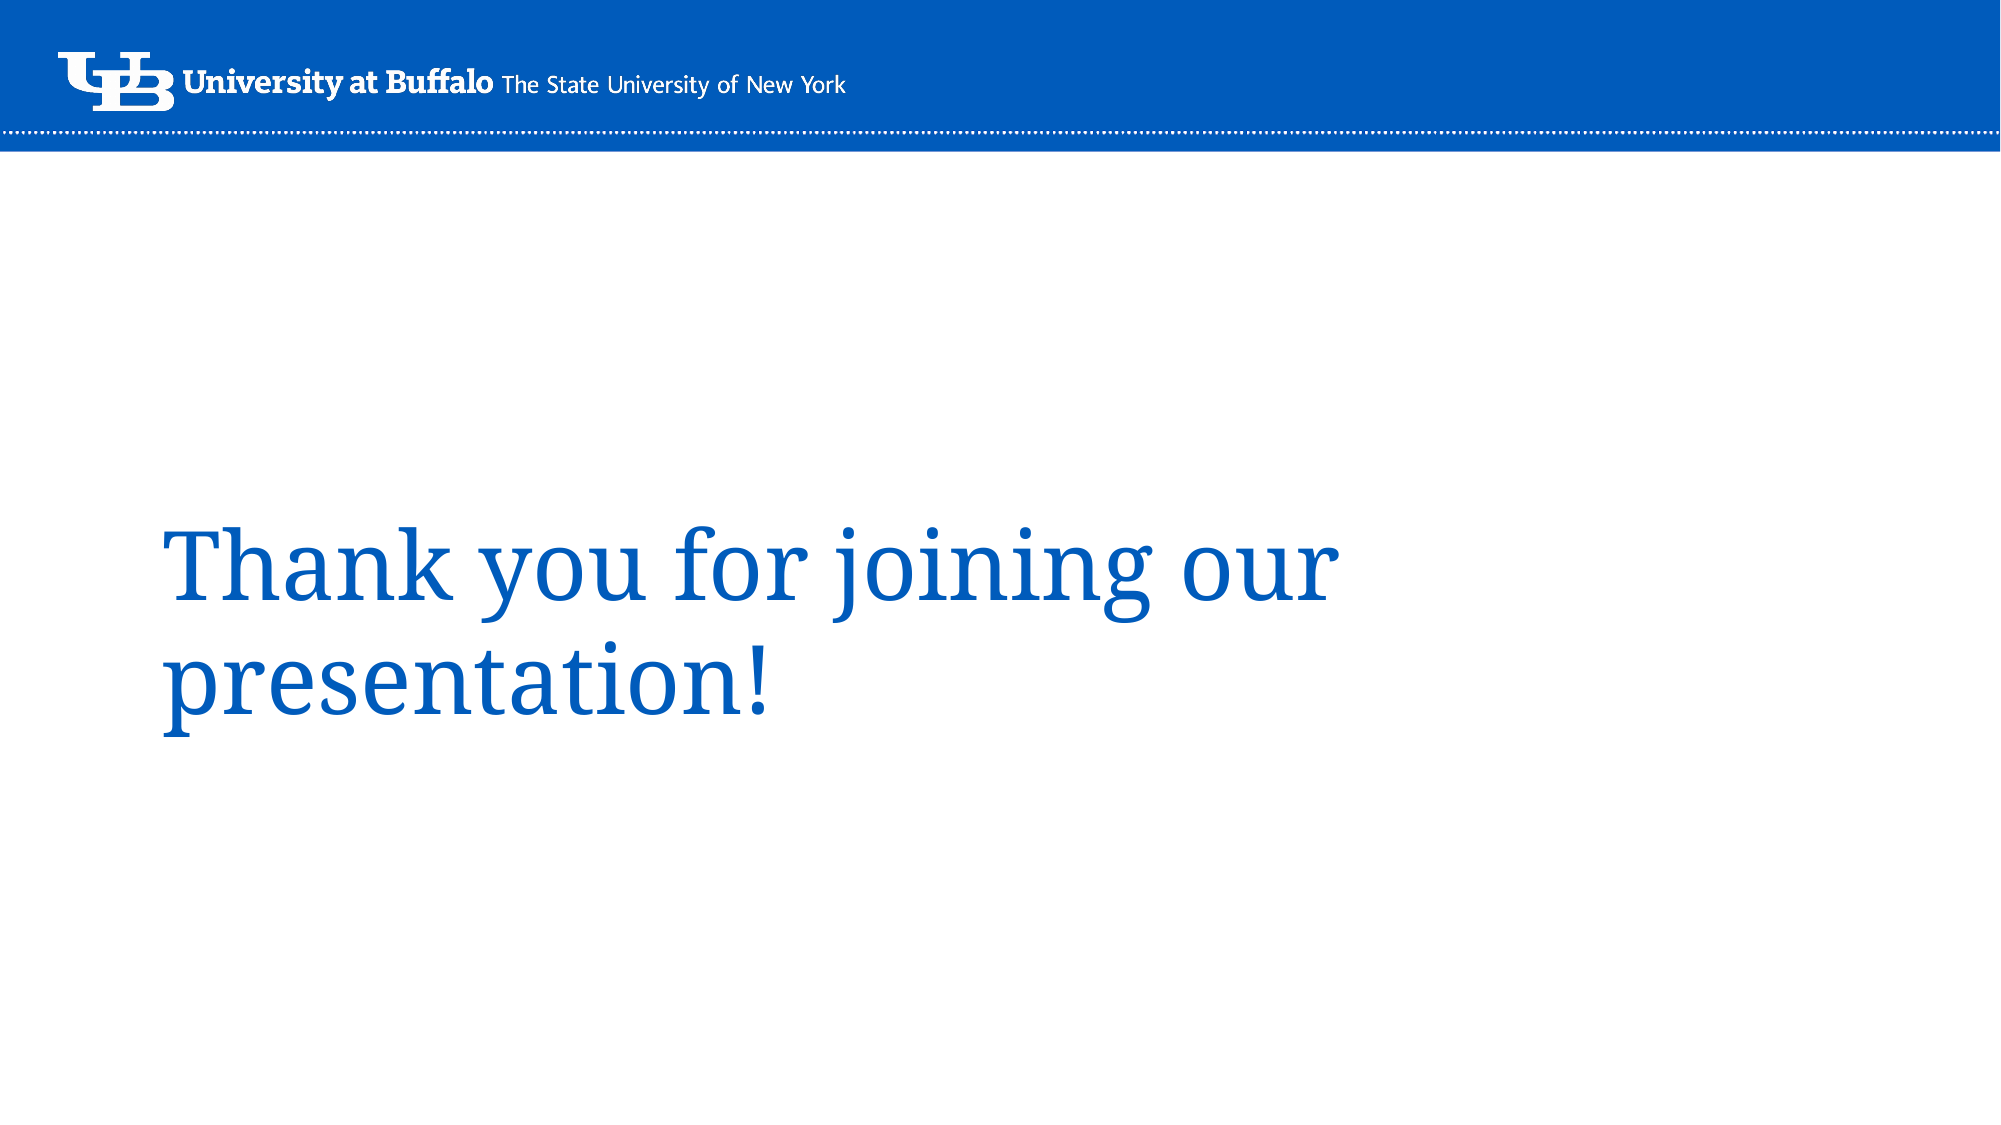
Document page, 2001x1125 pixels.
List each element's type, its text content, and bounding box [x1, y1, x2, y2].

text_box Thank you for joining our presentation! [147, 489, 1853, 750]
picture [0, 0, 2001, 1125]
